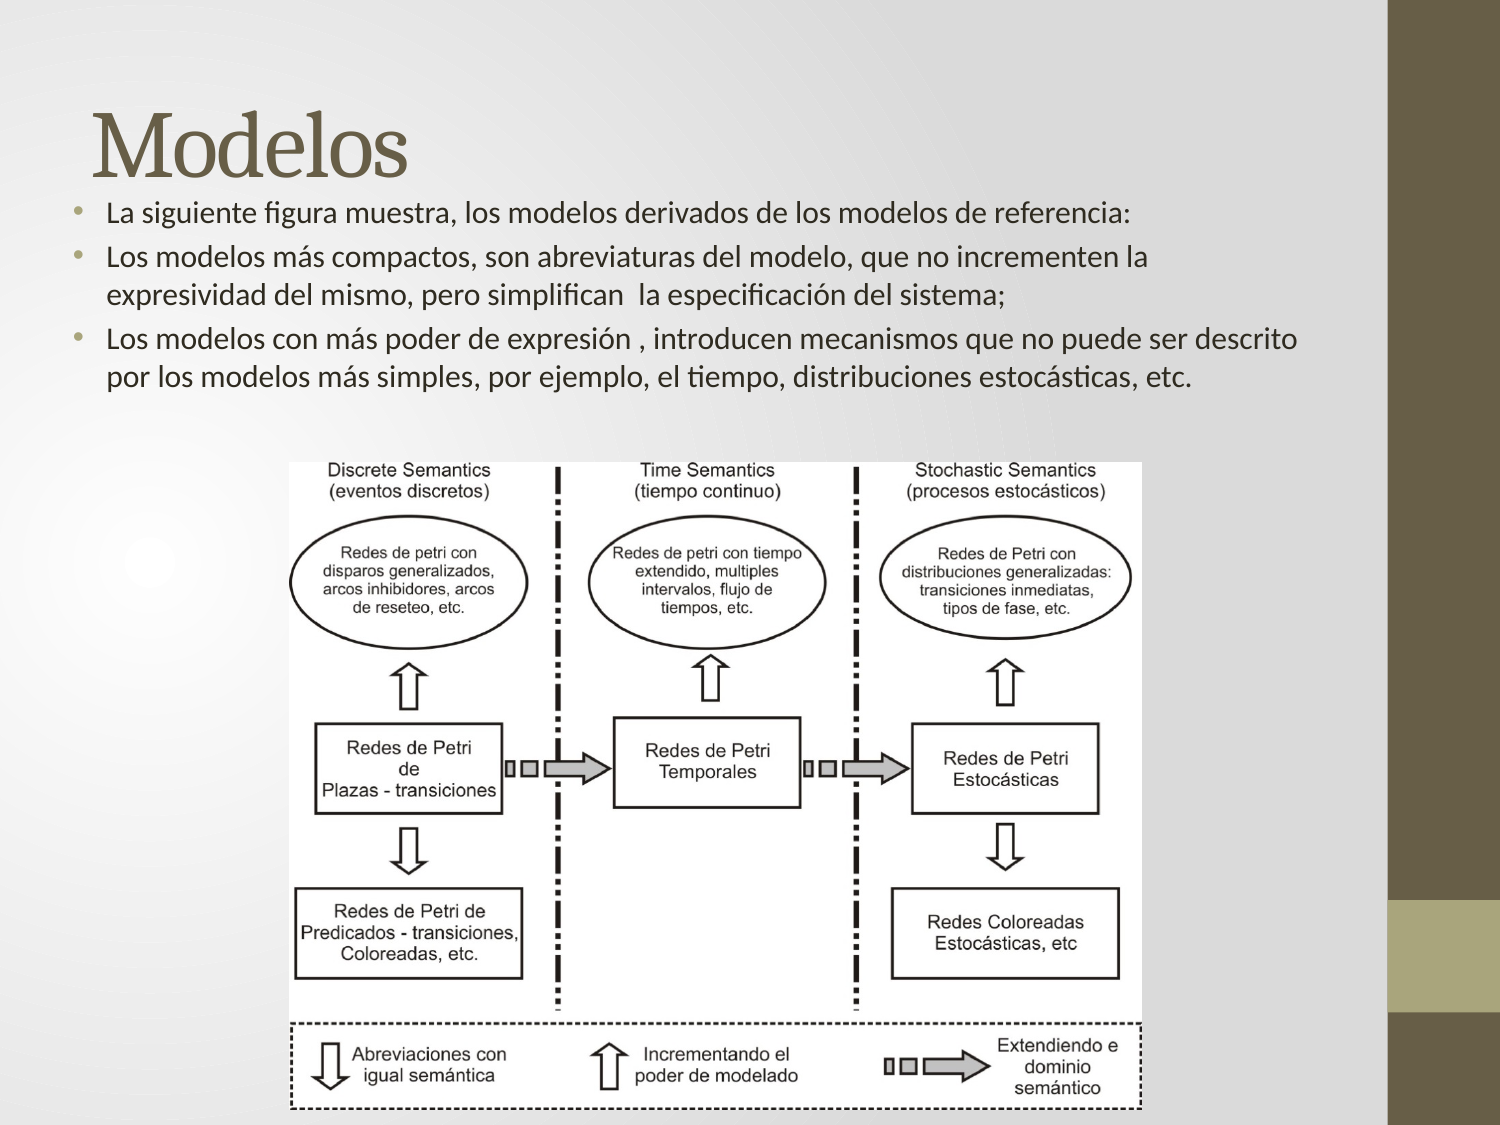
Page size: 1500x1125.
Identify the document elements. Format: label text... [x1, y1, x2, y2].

picture [288, 446, 1143, 1121]
title Modelos [75, 45, 1325, 184]
list La siguiente figura muestra, los modelos derivados de los modelos de referencia: Los modelos más compactos, son abreviaturas del modelo, que no incrementen la expresividad del mismo, pero simplifican la especificación del sistema; Los modelos con más poder de expresión , introducen mecanismos que no puede ser descrito por los modelos más simples, por ejemplo, el tiempo, distribuciones estocásticas, etc. [41, 184, 1325, 438]
